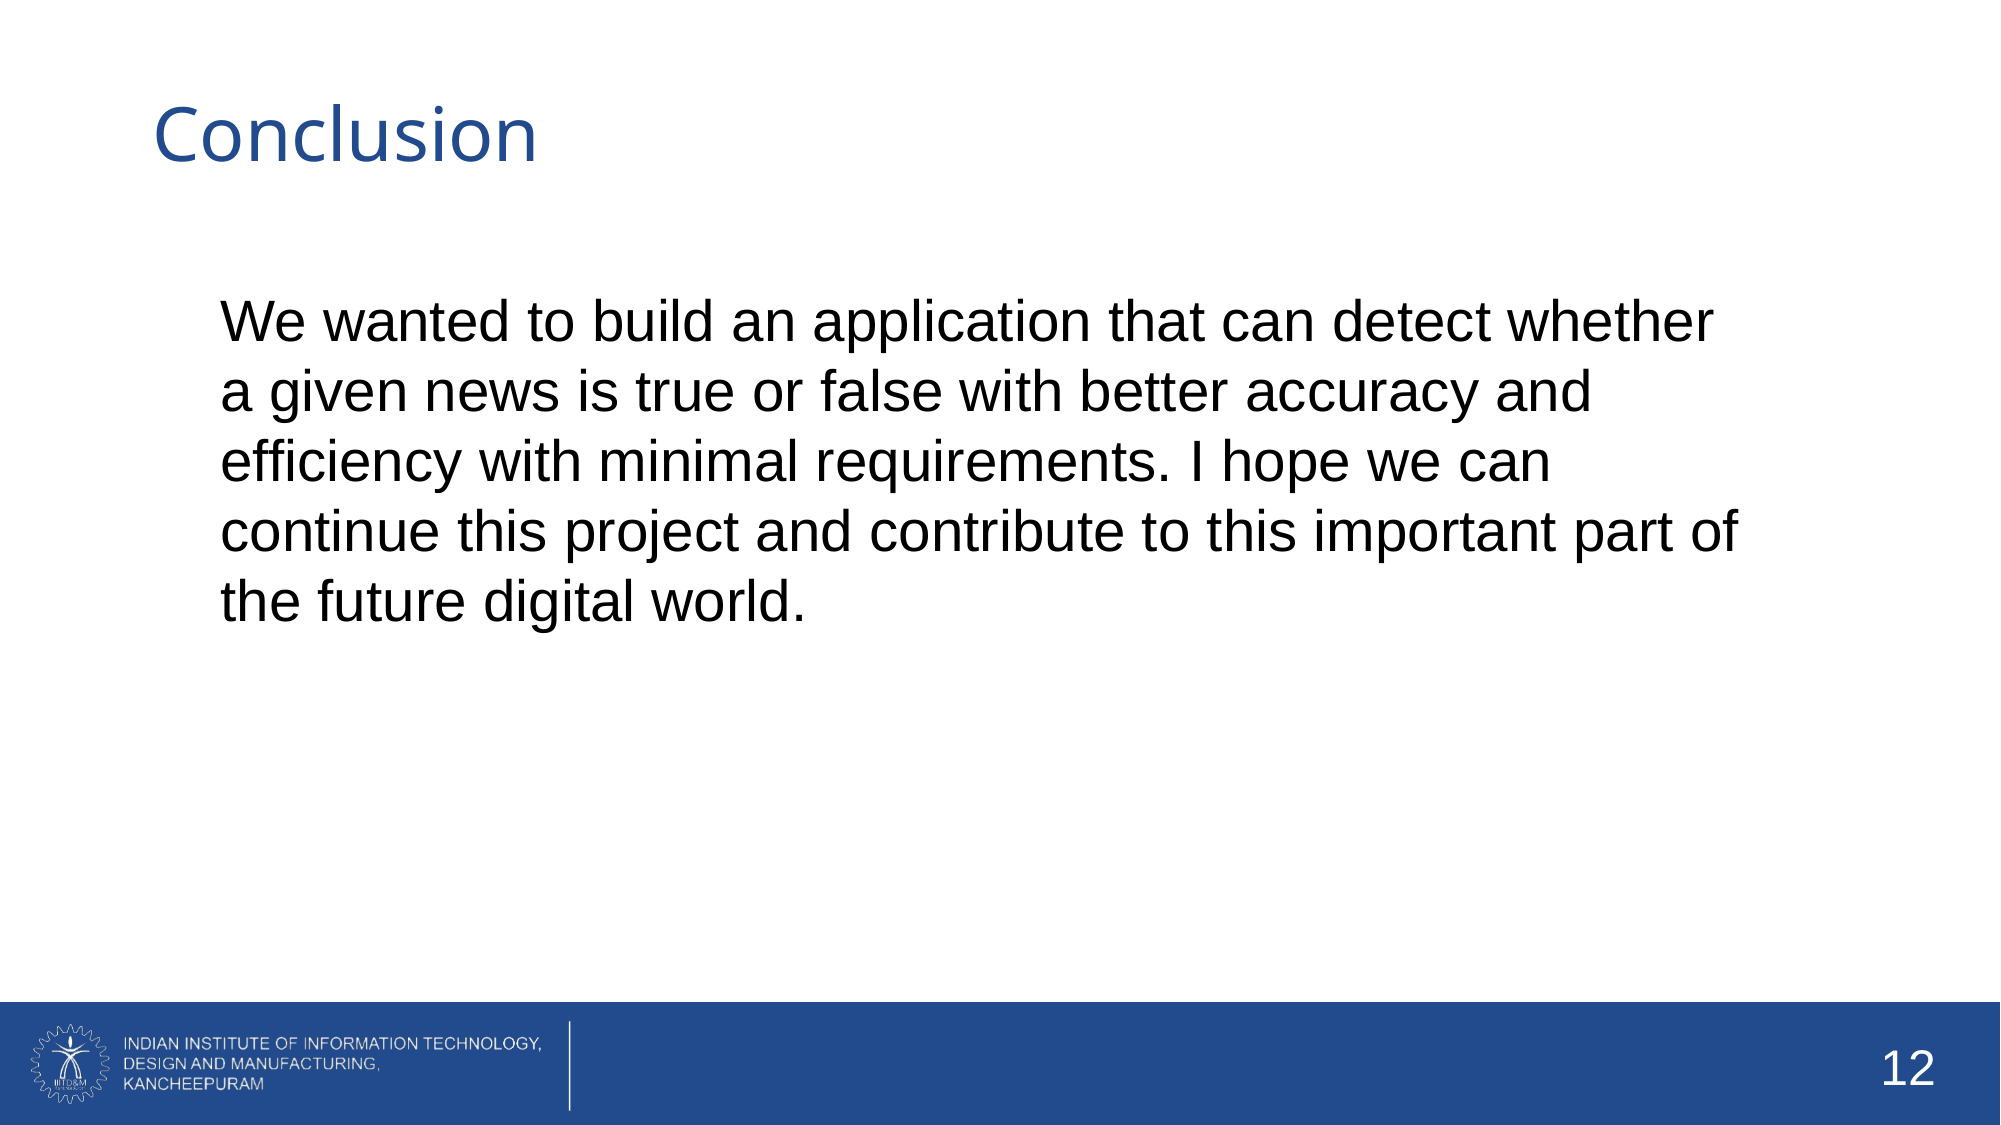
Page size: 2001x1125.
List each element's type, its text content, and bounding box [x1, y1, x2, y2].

text_box We wanted to build an application that can detect whether a given news is true or false with better accuracy and efficiency with minimal requirements. I hope we can continue this project and contribute to this important part of the future digital world. [205, 268, 1761, 882]
text_box ‹#› [1701, 1035, 1951, 1096]
text_box Conclusion [137, 59, 1863, 215]
picture [19, 1014, 551, 1113]
